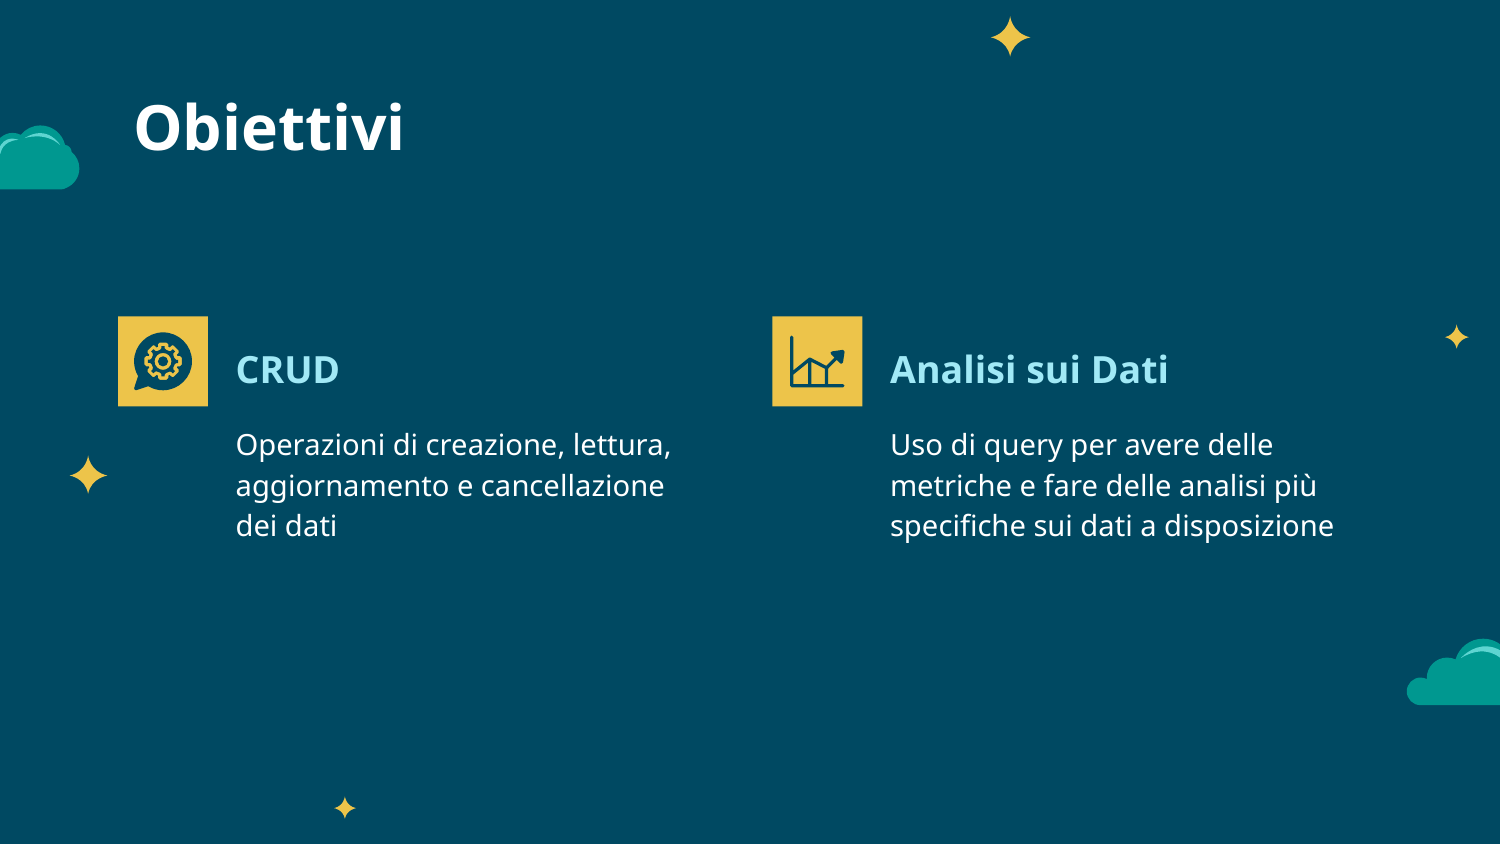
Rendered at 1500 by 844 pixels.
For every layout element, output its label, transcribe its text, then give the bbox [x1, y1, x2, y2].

subtitle Uso di query per avere delle metriche e fare delle analisi più specifiche sui dati a disposizione [874, 407, 1382, 673]
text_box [133, 332, 193, 391]
subtitle Analisi sui Dati [874, 336, 1382, 407]
text_box [790, 335, 845, 388]
subtitle Operazioni di creazione, lettura, aggiornamento e cancellazione dei dati [220, 407, 728, 673]
title Obiettivi [118, 72, 1382, 167]
subtitle CRUD [220, 336, 728, 407]
text_box [118, 316, 208, 407]
text_box [772, 316, 863, 407]
